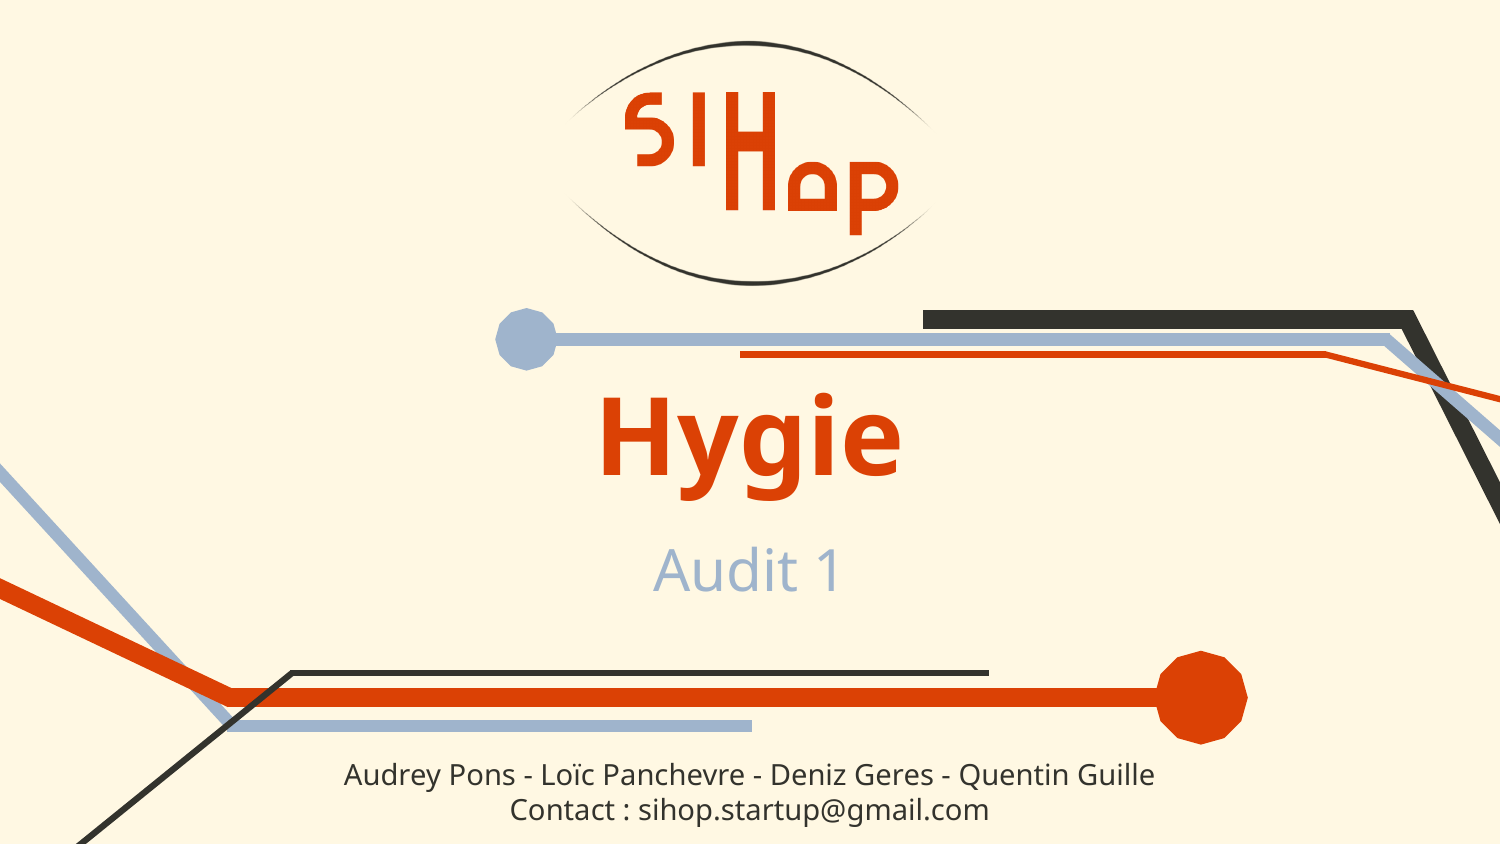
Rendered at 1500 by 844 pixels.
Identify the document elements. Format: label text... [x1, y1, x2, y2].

title Hygie [51, 175, 1449, 513]
text_box Audrey Pons - Loïc Panchevre - Deniz Geres - Quentin Guille Contact : sihop.startup@gmail.com [263, 741, 1237, 822]
picture [530, 7, 970, 175]
subtitle Audit 1 [51, 518, 1449, 649]
